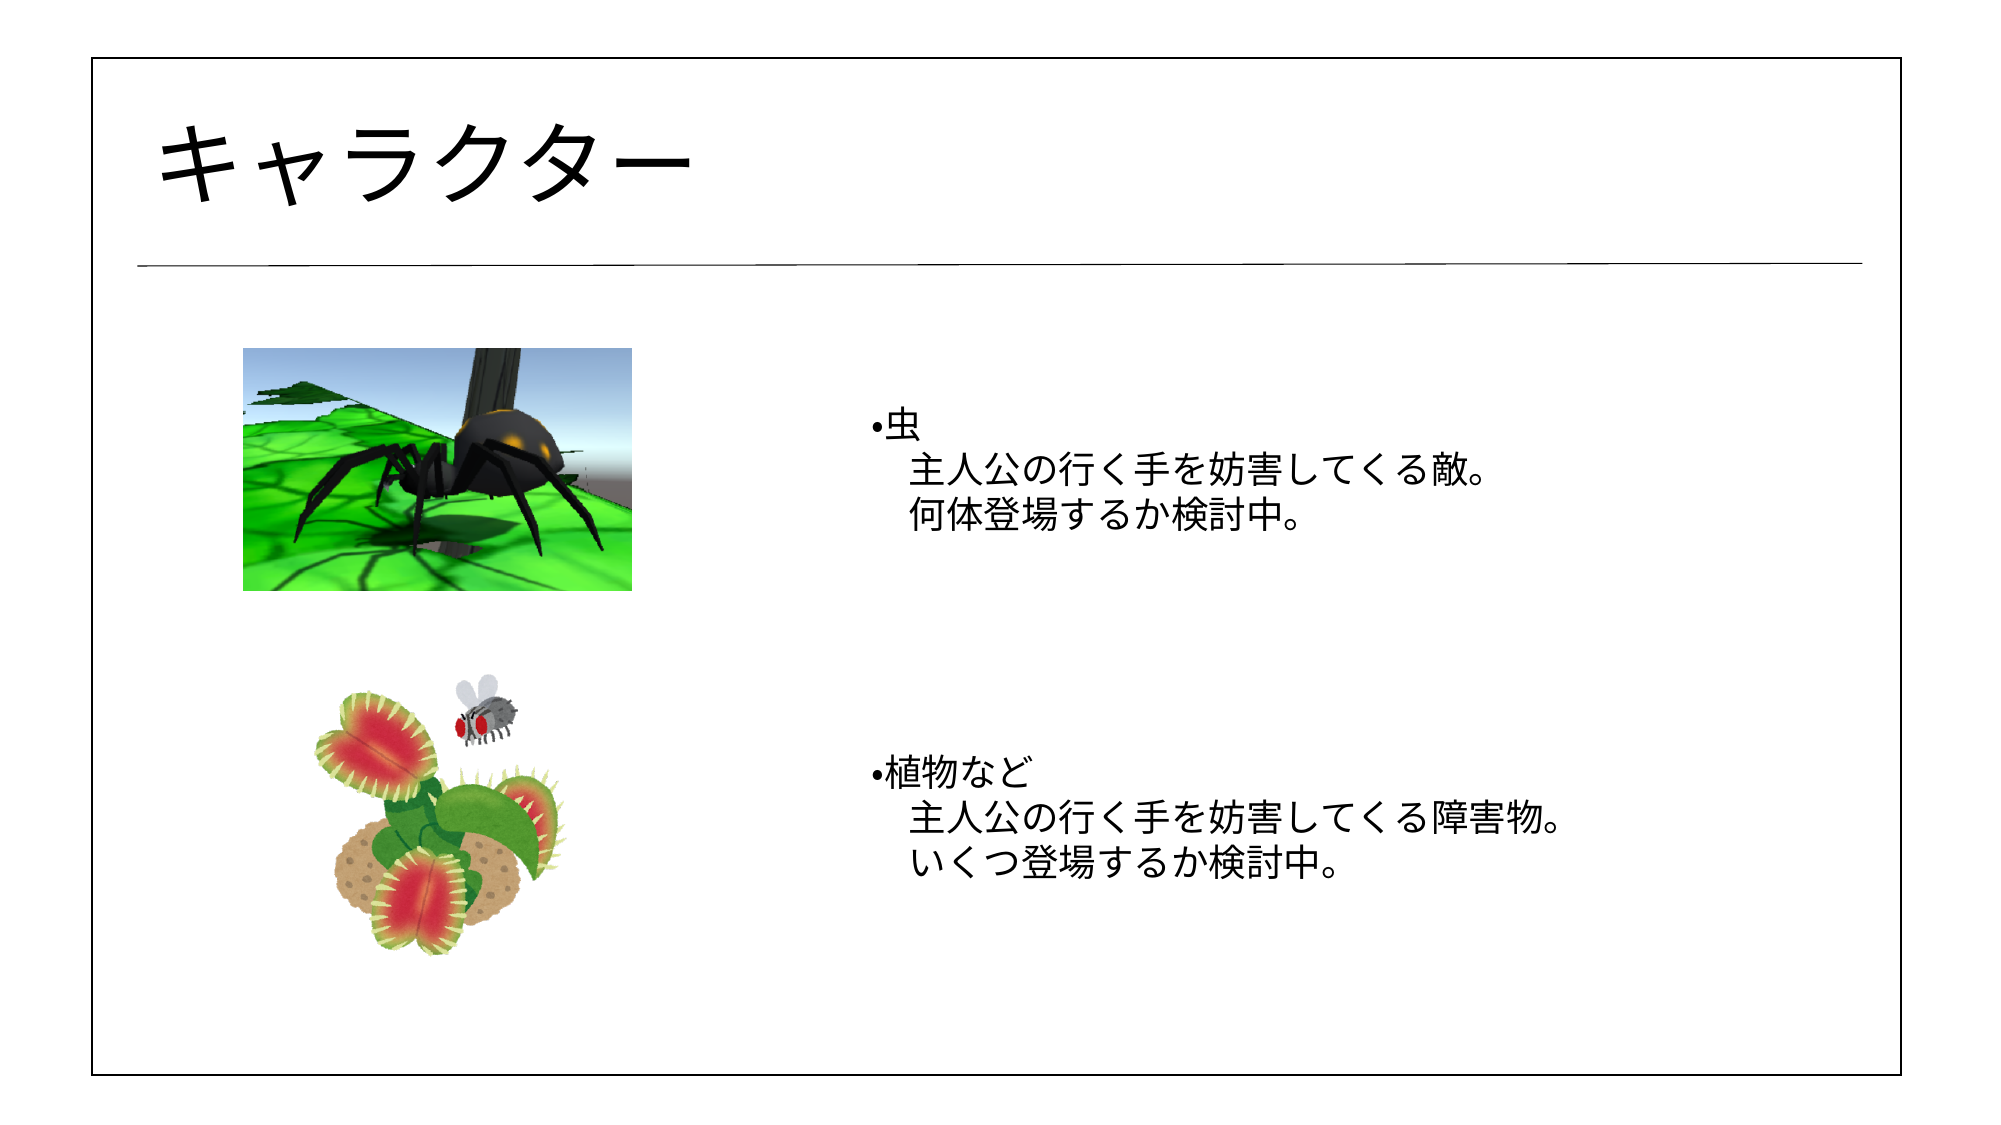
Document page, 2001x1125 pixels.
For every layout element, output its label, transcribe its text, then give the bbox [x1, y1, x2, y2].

text_box ・植物など 主人公の行く手を妨害してくる障害物。 いくつ登場するか検討中。 [856, 741, 1680, 892]
text_box キャラクター [137, 59, 1863, 263]
picture [293, 672, 582, 963]
text_box ・虫 主人公の行く手を妨害してくる敵。 何体登場するか検討中。 [856, 393, 1680, 544]
text_box キャラクター [137, 266, 1863, 278]
text_box [91, 57, 1902, 1076]
picture [243, 348, 632, 591]
